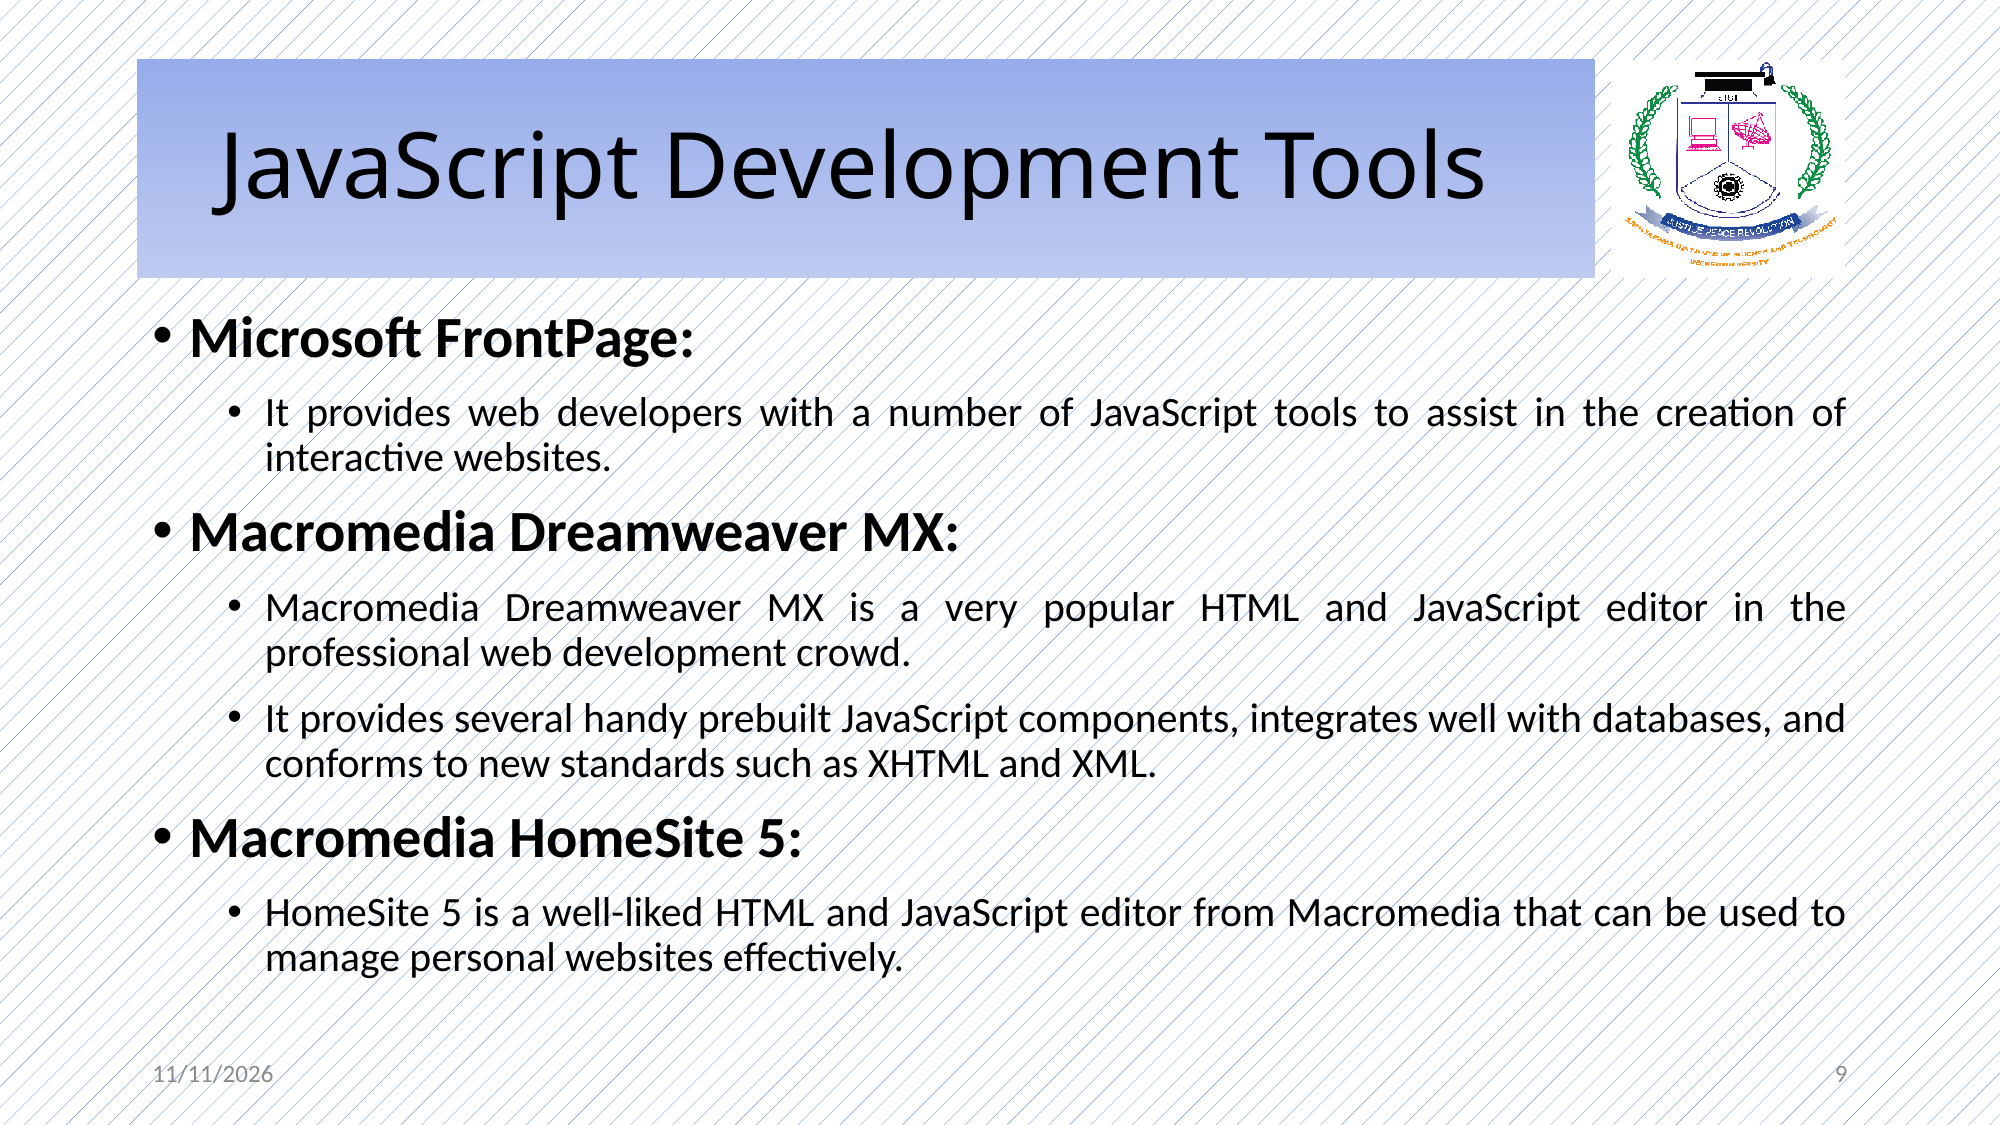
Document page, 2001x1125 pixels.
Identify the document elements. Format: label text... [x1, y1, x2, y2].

list Microsoft FrontPage: It provides web developers with a number of JavaScript tools to assist in the creation of interactive websites. Macromedia Dreamweaver MX: Macromedia Dreamweaver MX is a very popular HTML and JavaScript editor in the professional web development crowd. It provides several handy prebuilt JavaScript components, integrates well with databases, and conforms to new standards such as XHTML and XML. Macromedia HomeSite 5: HomeSite 5 is a well-liked HTML and JavaScript editor from Macromedia that can be used to manage personal websites effectively. [137, 299, 1863, 1014]
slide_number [137, 1042, 588, 1103]
slide_number 9 [1412, 1042, 1863, 1103]
title JavaScript Development Tools [137, 59, 1595, 278]
picture [1611, 60, 1845, 278]
